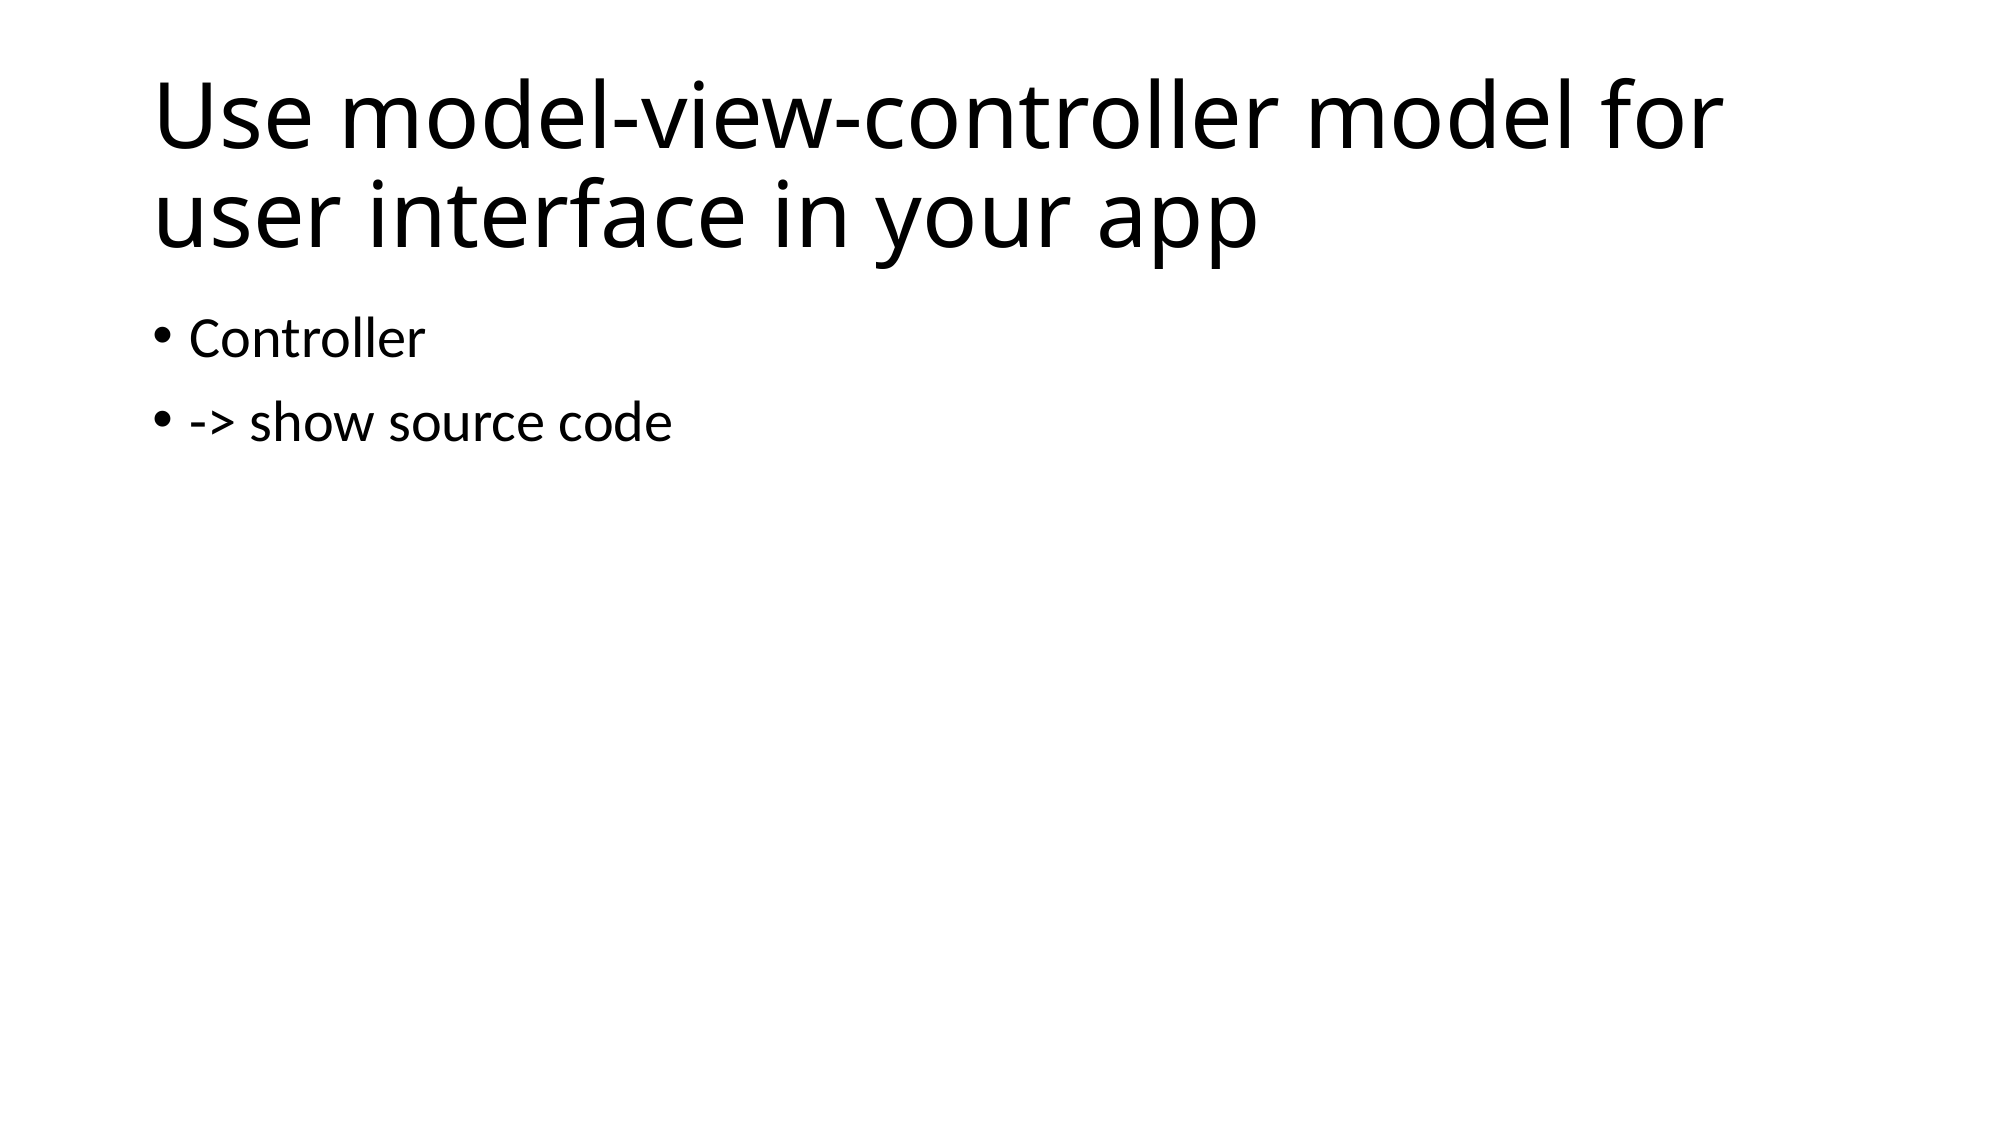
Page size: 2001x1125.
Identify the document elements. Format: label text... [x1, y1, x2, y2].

list Controller -> show source code [137, 299, 1863, 1014]
title Use model-view-controller model for user interface in your app [137, 59, 1863, 278]
